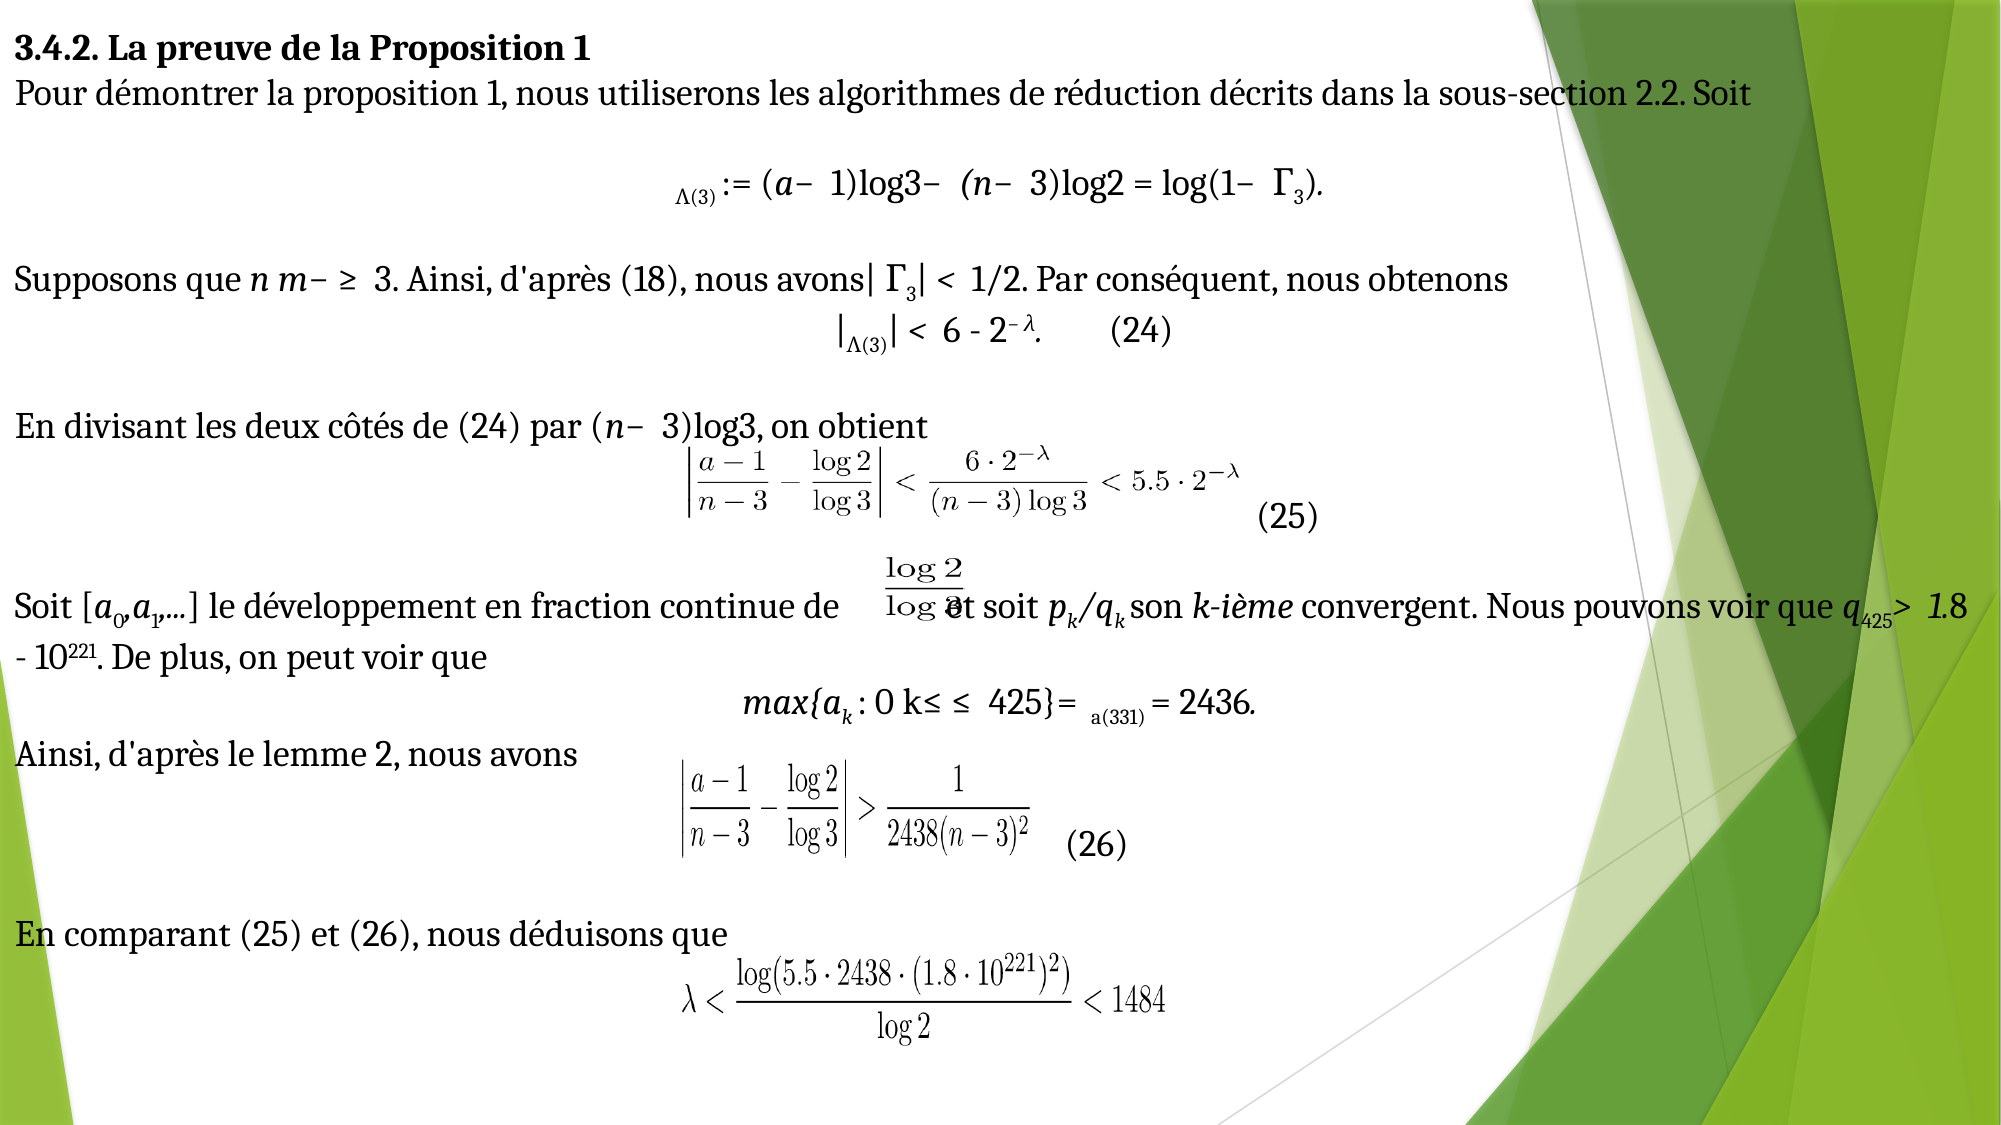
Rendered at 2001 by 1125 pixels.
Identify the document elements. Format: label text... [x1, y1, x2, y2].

picture [686, 443, 1239, 518]
text_box 3.4.2. La preuve de la Proposition 1 Pour démontrer la proposition 1, nous utiliserons les algorithmes de réduction décrits dans la sous-section 2.2. Soit Λ(3) := (a− 1)log3− (n− 3)log2 = log(1− Γ3). Supposons que n m− ≥ 3. Ainsi, d'après (18), nous avons| Γ3| < 1/2. Par conséquent, nous obtenons |Λ(3)| < 6 - 2− λ. (24) En divisant les deux côtés de (24) par (n− 3)log3, on obtient (25) Soit [a0,a1,...] le développement en fraction continue de et soit pk/qk son k-ième convergent. Nous pouvons voir que q425> 1.8 - 10221. De plus, on peut voir que max{ak : 0 k≤ ≤ 425}= a(331) = 2436. Ainsi, d'après le lemme 2, nous avons (26) En comparant (25) et (26), nous déduisons que [0, 15, 2000, 1125]
picture [680, 757, 1031, 858]
picture [680, 951, 1165, 1046]
picture [883, 555, 966, 621]
